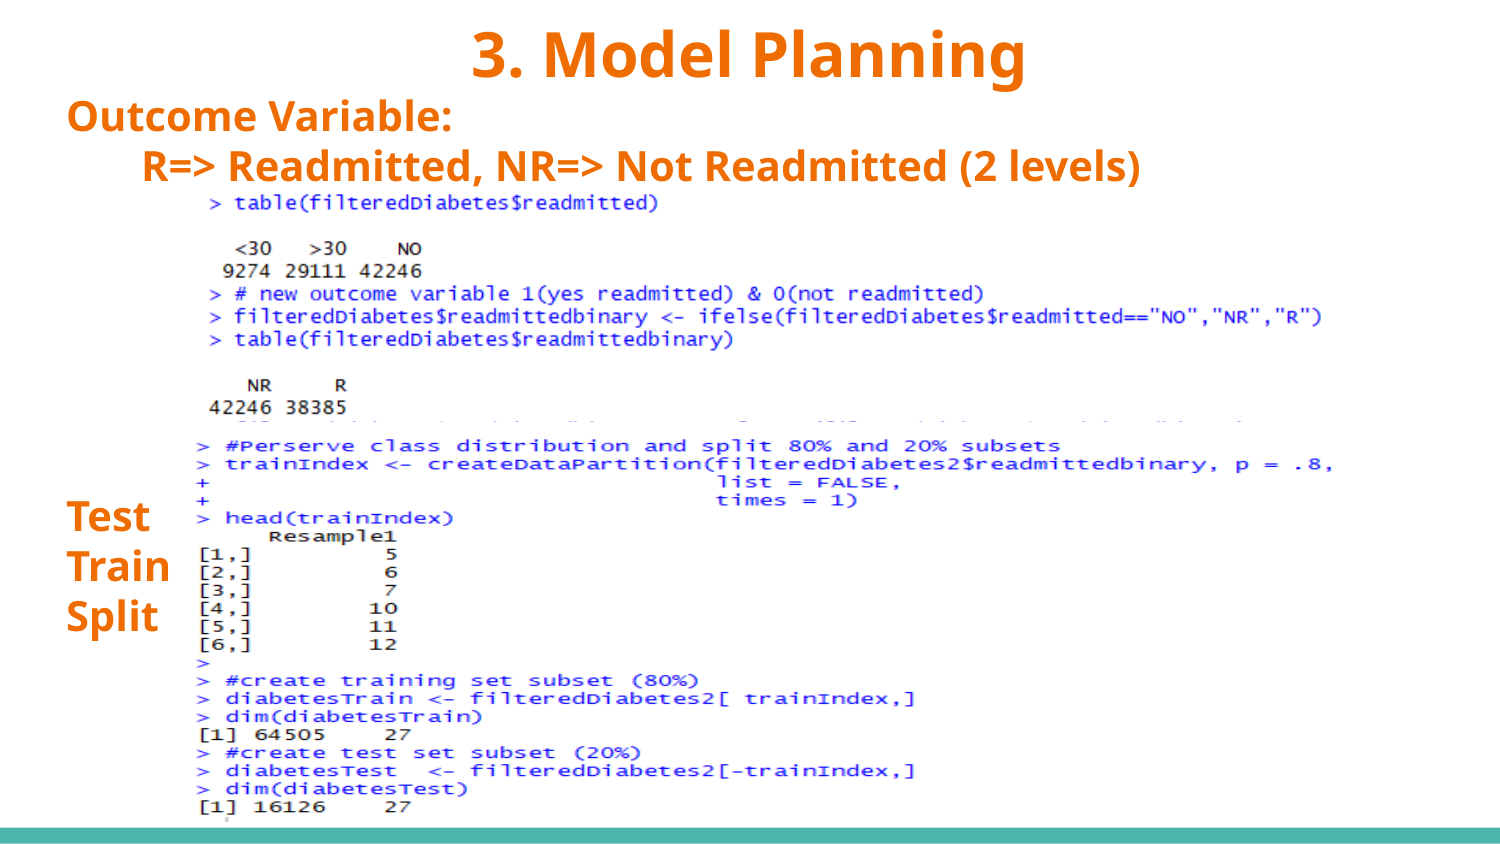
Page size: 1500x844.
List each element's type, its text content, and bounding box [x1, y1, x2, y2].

picture [193, 437, 1349, 823]
title 3. Model Planning Outcome Variable: R=> Readmitted, NR=> Not Readmitted (2 levels) Test Train Split [51, 0, 1449, 104]
picture [205, 186, 1349, 423]
